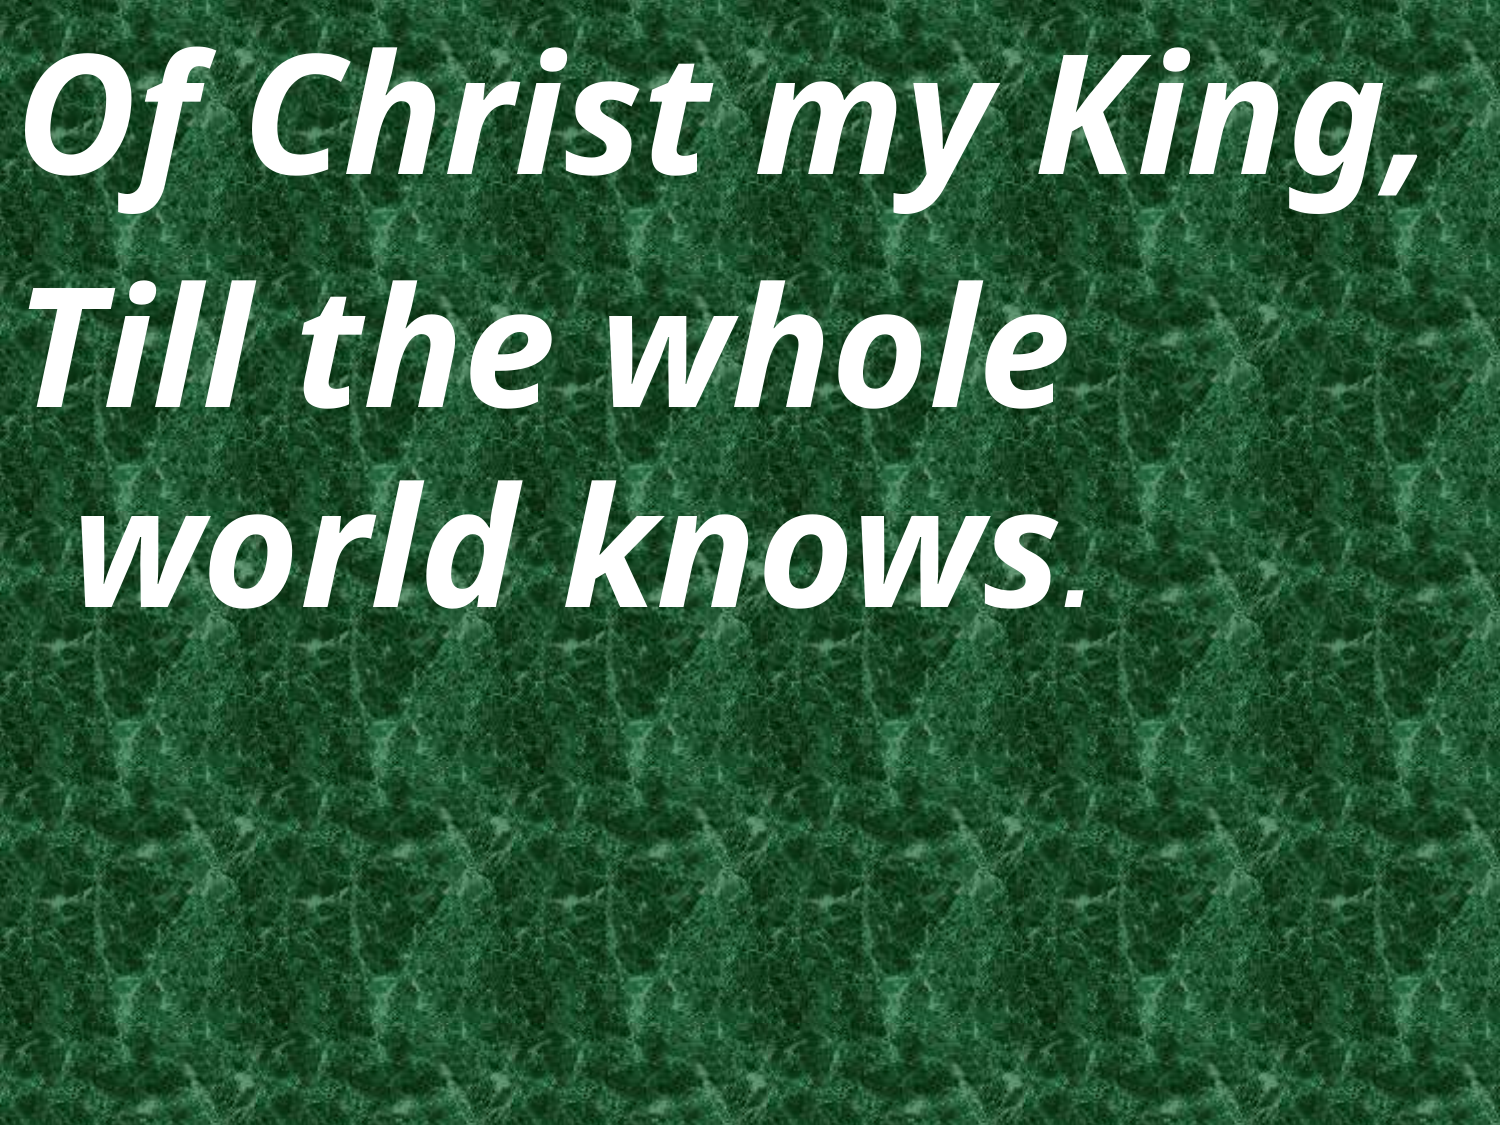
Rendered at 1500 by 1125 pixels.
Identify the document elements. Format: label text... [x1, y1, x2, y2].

list Of Christ my King, Till the whole world knows. [0, 0, 1500, 1125]
